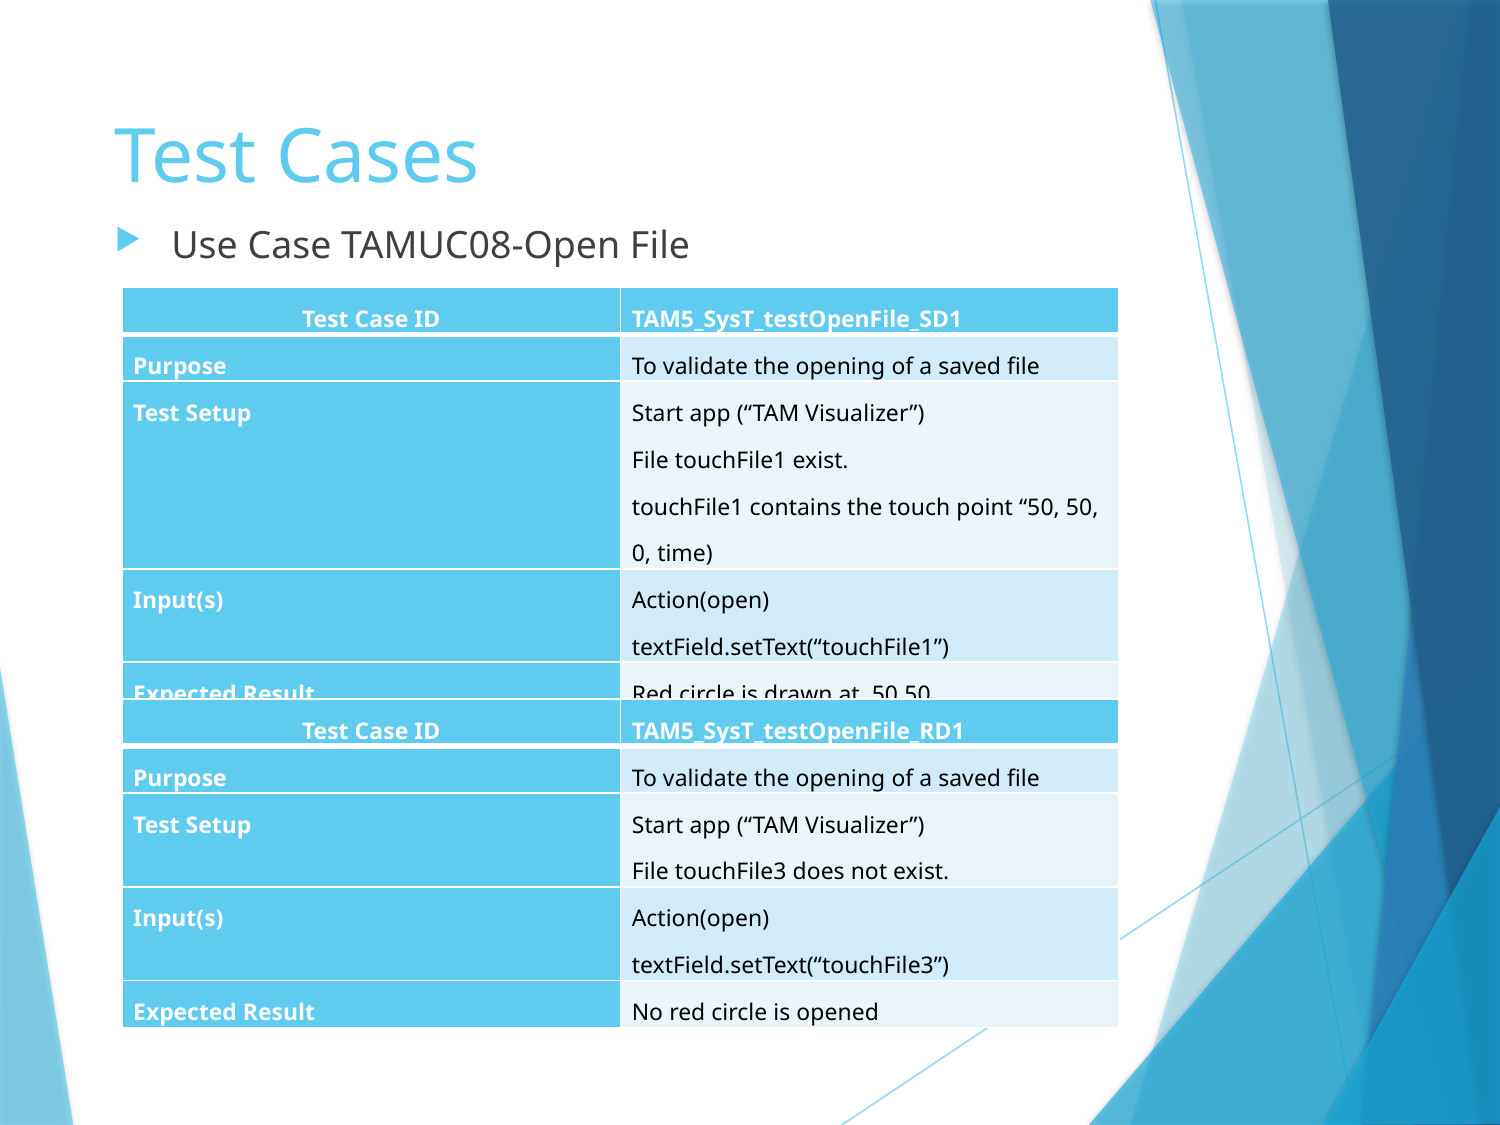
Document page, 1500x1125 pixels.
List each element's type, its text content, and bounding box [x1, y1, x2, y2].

table_cell To validate the opening of a saved file [621, 337, 1118, 380]
table_header TAM5_SysT_testOpenFile_SD1 [621, 288, 1118, 332]
table_cell Action(open) textField.setText(“touchFile3”) [621, 888, 1118, 980]
table_cell Purpose [123, 337, 620, 380]
table_cell Test Setup [123, 794, 620, 886]
title Test Cases [99, 99, 1142, 213]
table_cell Purpose [123, 749, 620, 792]
table_cell Start app (“TAM Visualizer”) File touchFile3 does not exist. [621, 794, 1118, 886]
table_header TAM5_SysT_testOpenFile_RD1 [621, 700, 1118, 743]
table_cell To validate the opening of a saved file [621, 749, 1118, 792]
table_cell Input(s) [123, 570, 620, 661]
list Use Case TAMUC08-Open File [99, 213, 1142, 850]
table_cell No red circle is opened [621, 981, 1118, 1027]
table_cell Action(open) textField.setText(“touchFile1”) [621, 570, 1118, 661]
table_cell Input(s) [123, 888, 620, 980]
table_cell Expected Result [123, 663, 620, 698]
table_header Test Case ID [123, 288, 620, 332]
table_cell Start app (“TAM Visualizer”) File touchFile1 exist. touchFile1 contains the touch point “50, 50, 0, time) [621, 382, 1118, 568]
table_cell Test Setup [123, 382, 620, 568]
table_cell Red circle is drawn at 50,50 [621, 663, 1118, 698]
table_cell Expected Result [123, 981, 620, 1027]
table_header Test Case ID [123, 700, 620, 743]
